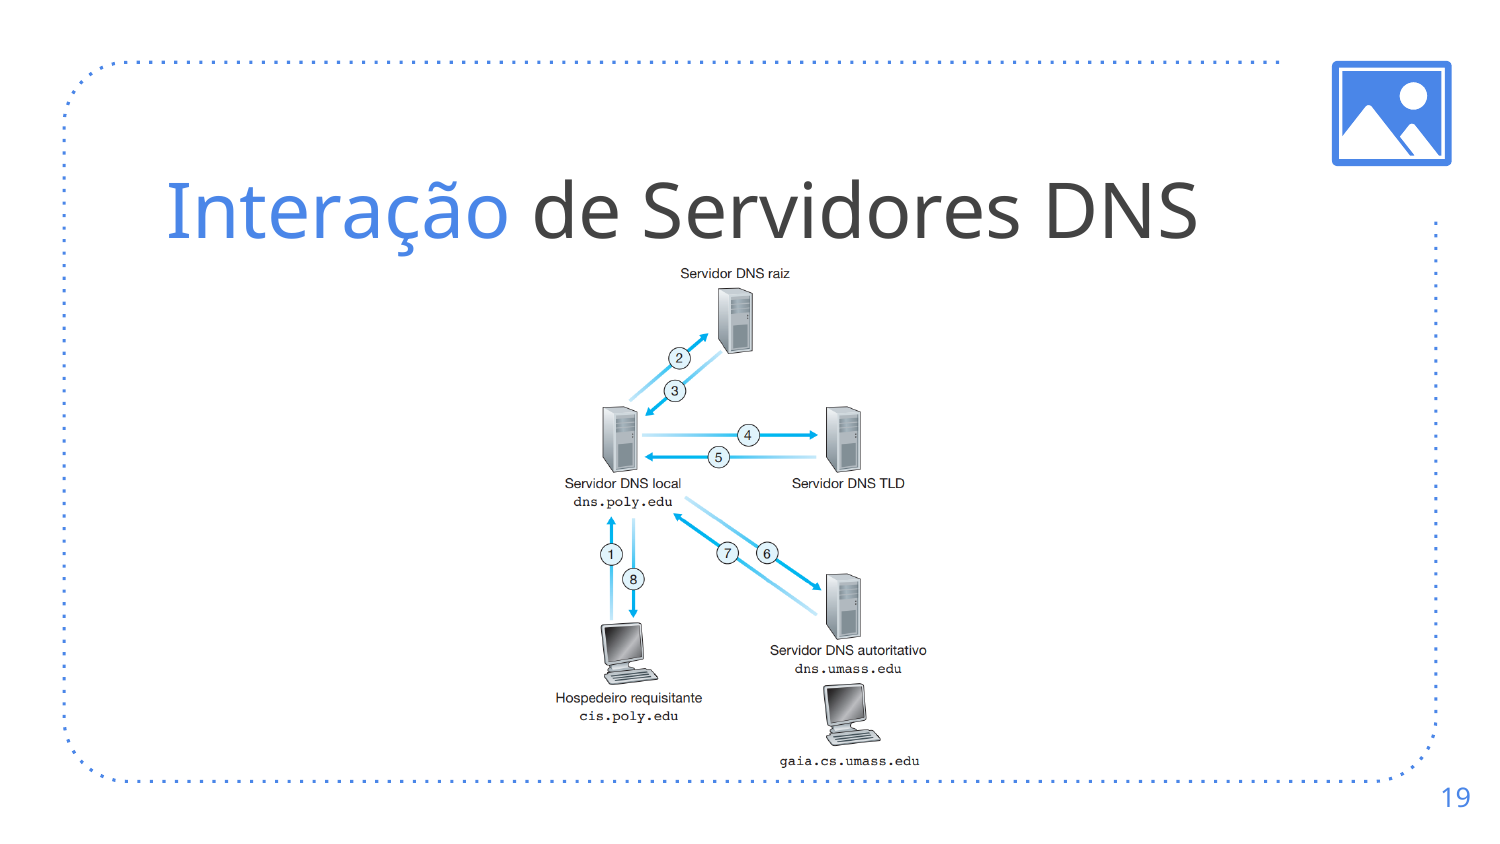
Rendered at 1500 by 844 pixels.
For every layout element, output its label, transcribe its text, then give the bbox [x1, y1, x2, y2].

slide_number ‹#› [1411, 753, 1500, 844]
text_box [1331, 60, 1452, 167]
picture [552, 266, 937, 774]
title Interação de Servidores DNS [151, 146, 1278, 287]
